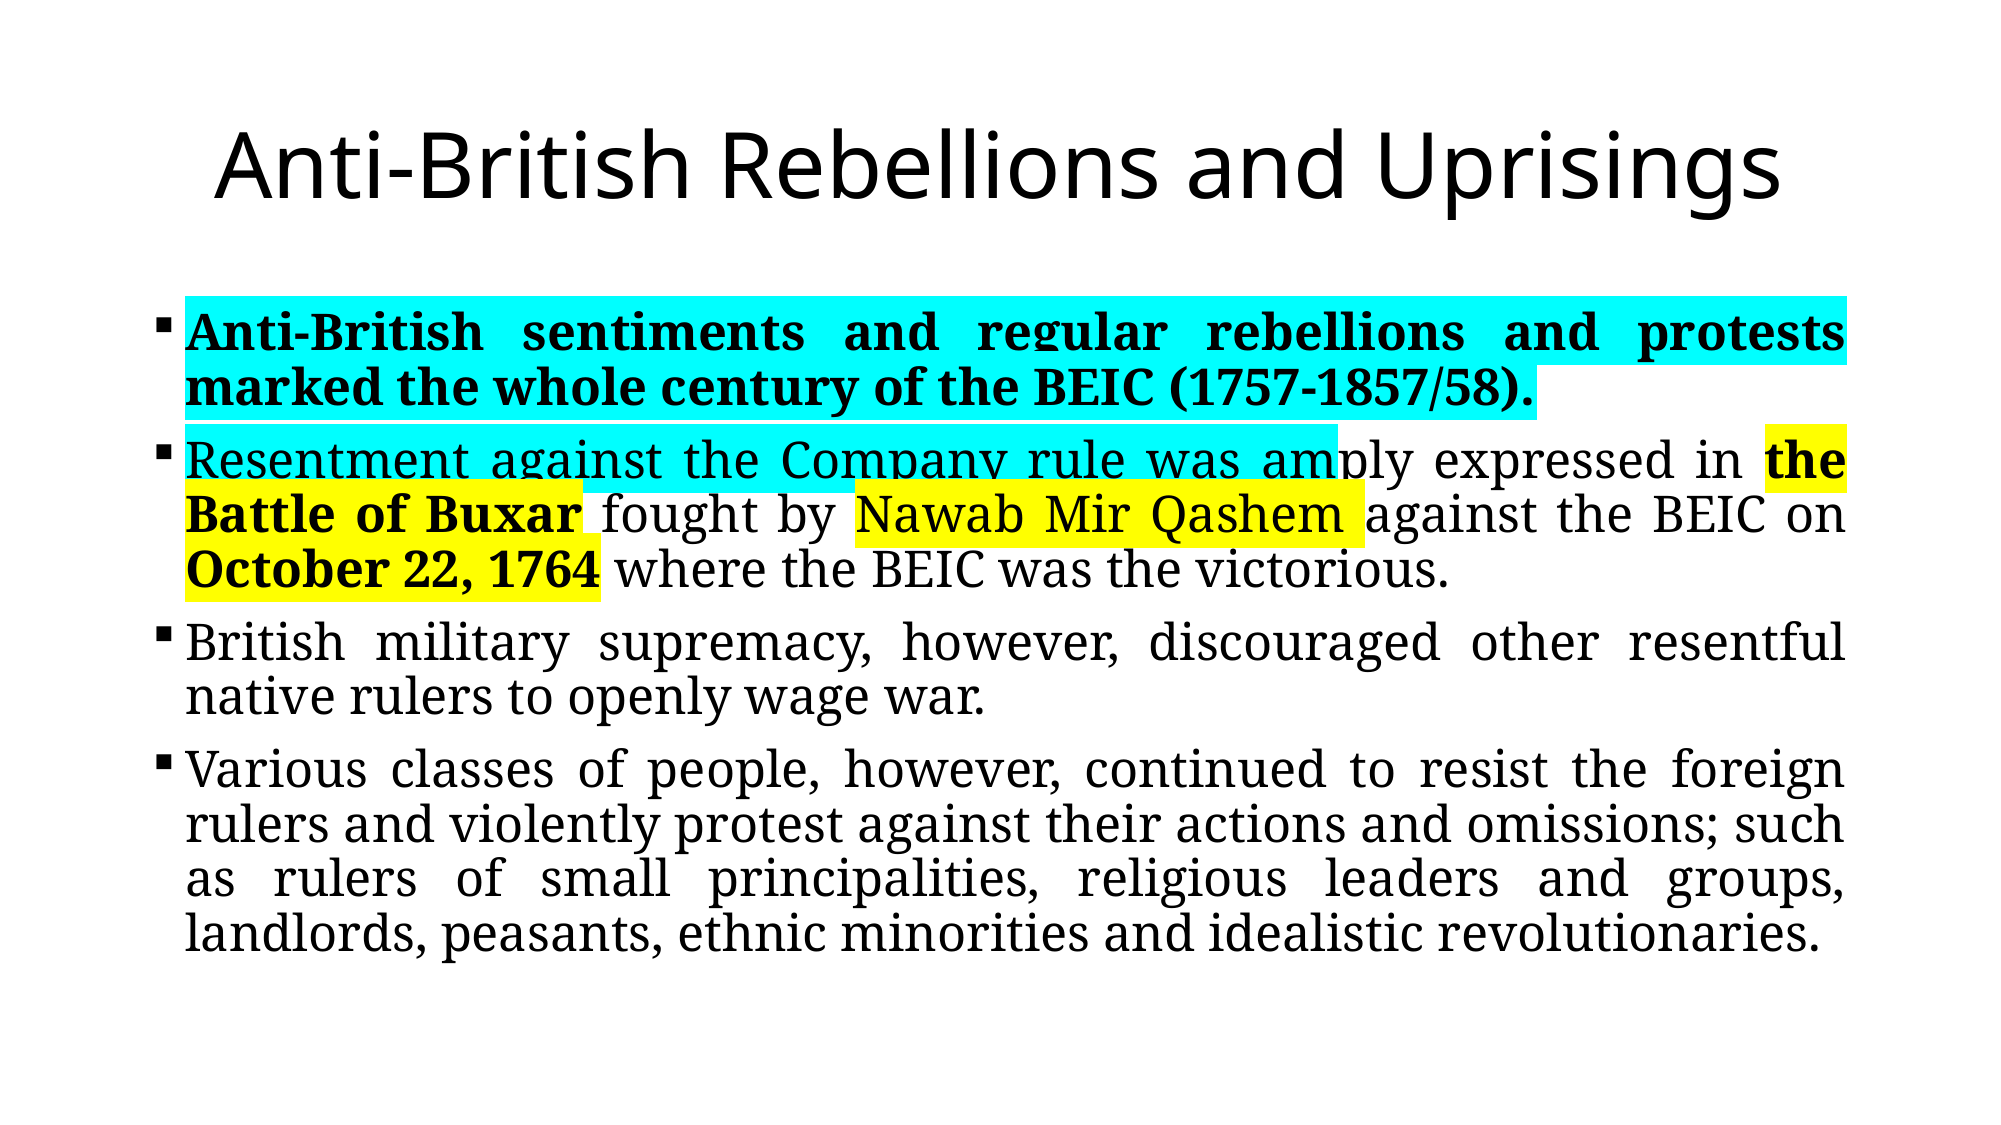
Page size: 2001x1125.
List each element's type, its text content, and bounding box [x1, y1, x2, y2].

list Anti-British sentiments and regular rebellions and protests marked the whole century of the BEIC (1757-1857/58). Resentment against the Company rule was amply expressed in the Battle of Buxar fought by Nawab Mir Qashem against the BEIC on October 22, 1764 where the BEIC was the victorious. British military supremacy, however, discouraged other resentful native rulers to openly wage war. Various classes of people, however, continued to resist the foreign rulers and violently protest against their actions and omissions; such as rulers of small principalities, religious leaders and groups, landlords, peasants, ethnic minorities and idealistic revolutionaries. [137, 299, 1863, 1014]
title Anti-British Rebellions and Uprisings [137, 59, 1863, 278]
